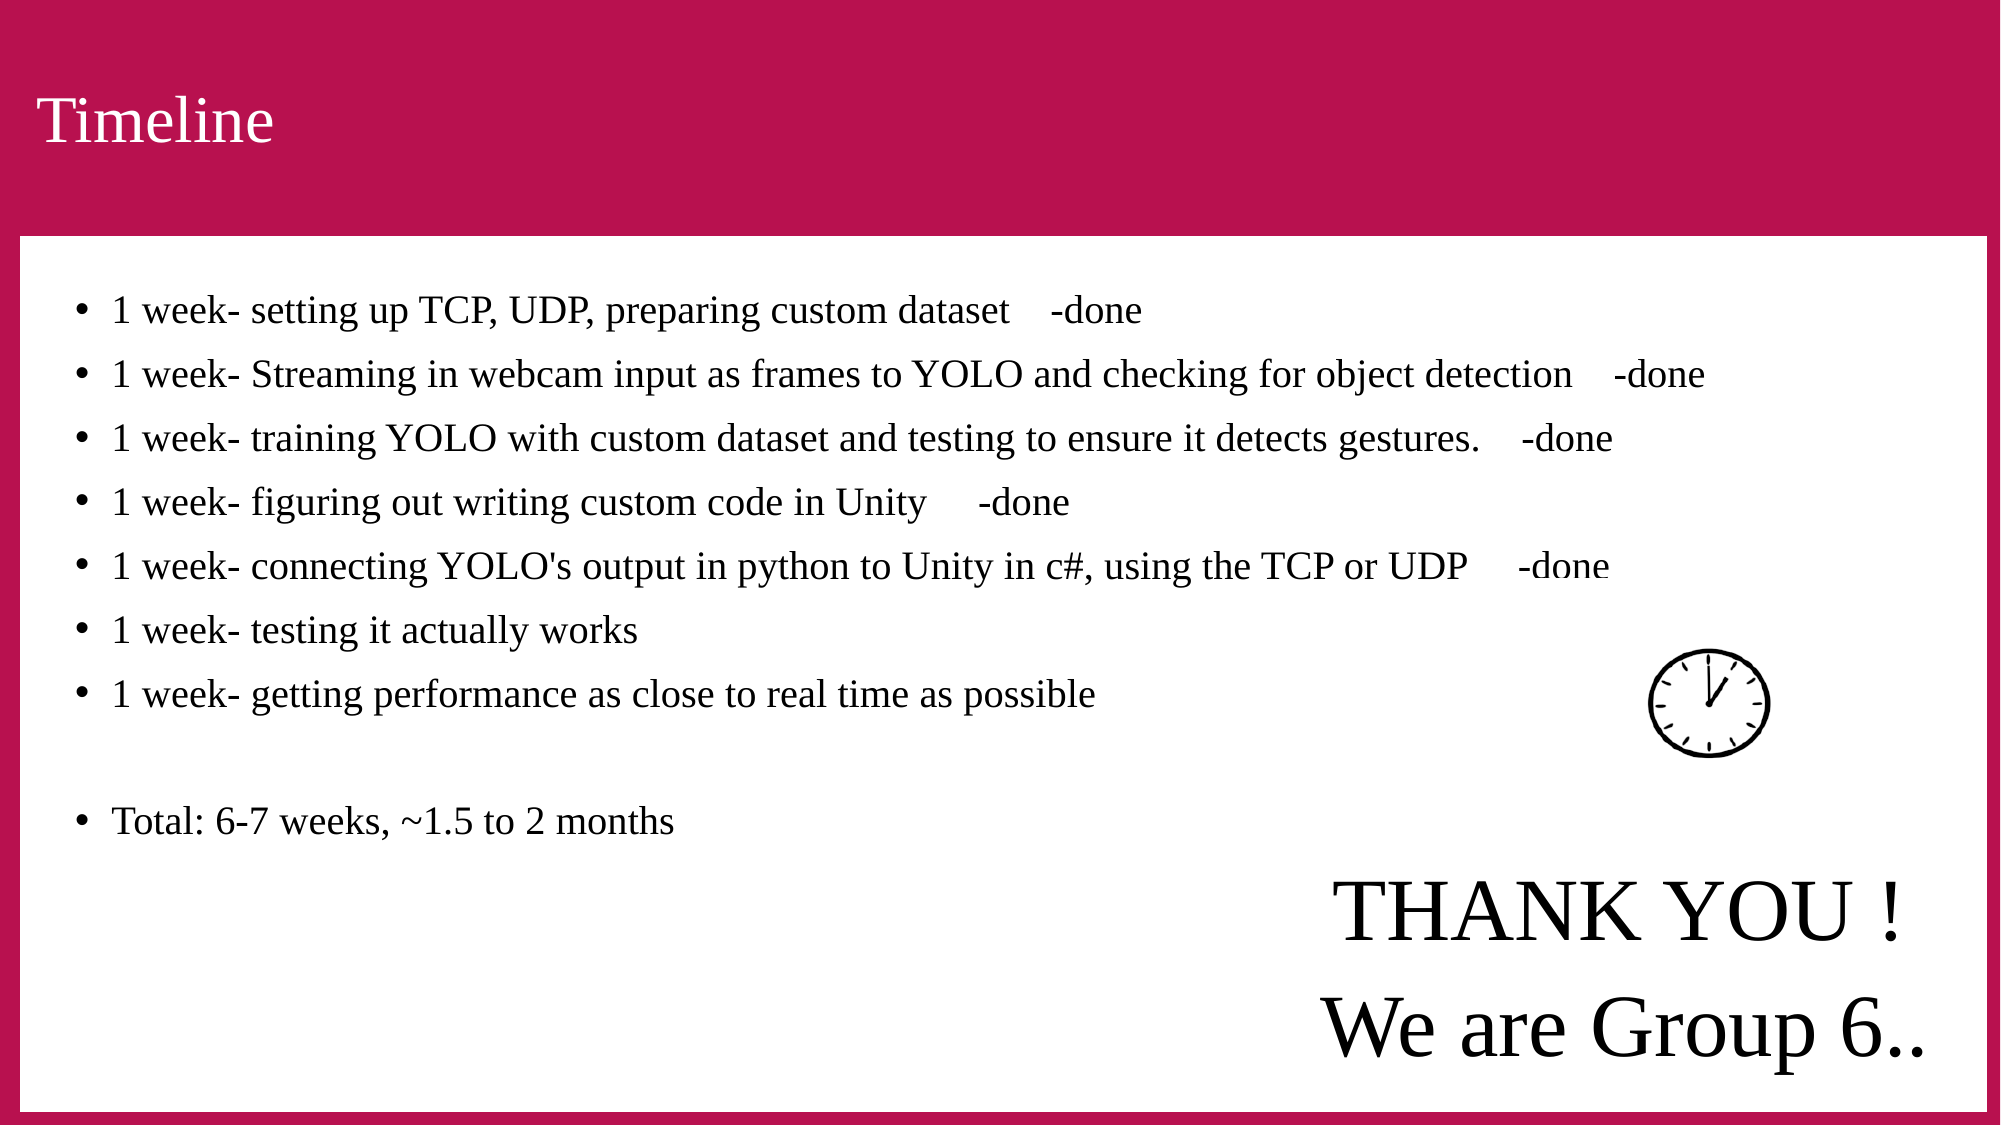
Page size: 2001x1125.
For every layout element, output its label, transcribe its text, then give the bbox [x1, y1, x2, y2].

list 1 week- setting up TCP, UDP, preparing custom dataset -done 1 week- Streaming in webcam input as frames to YOLO and checking for object detection -done 1 week- training YOLO with custom dataset and testing to ensure it detects gestures. -done 1 week- figuring out writing custom code in Unity -done 1 week- connecting YOLO's output in python to Unity in c#, using the TCP or UDP -done 1 week- testing it actually works 1 week- getting performance as close to real time as possible Total: 6-7 weeks, ~1.5 to 2 months THANK YOU ! We are Group 6.. [60, 281, 1945, 1088]
picture [1475, 578, 1940, 832]
title Timeline [21, 11, 1982, 230]
